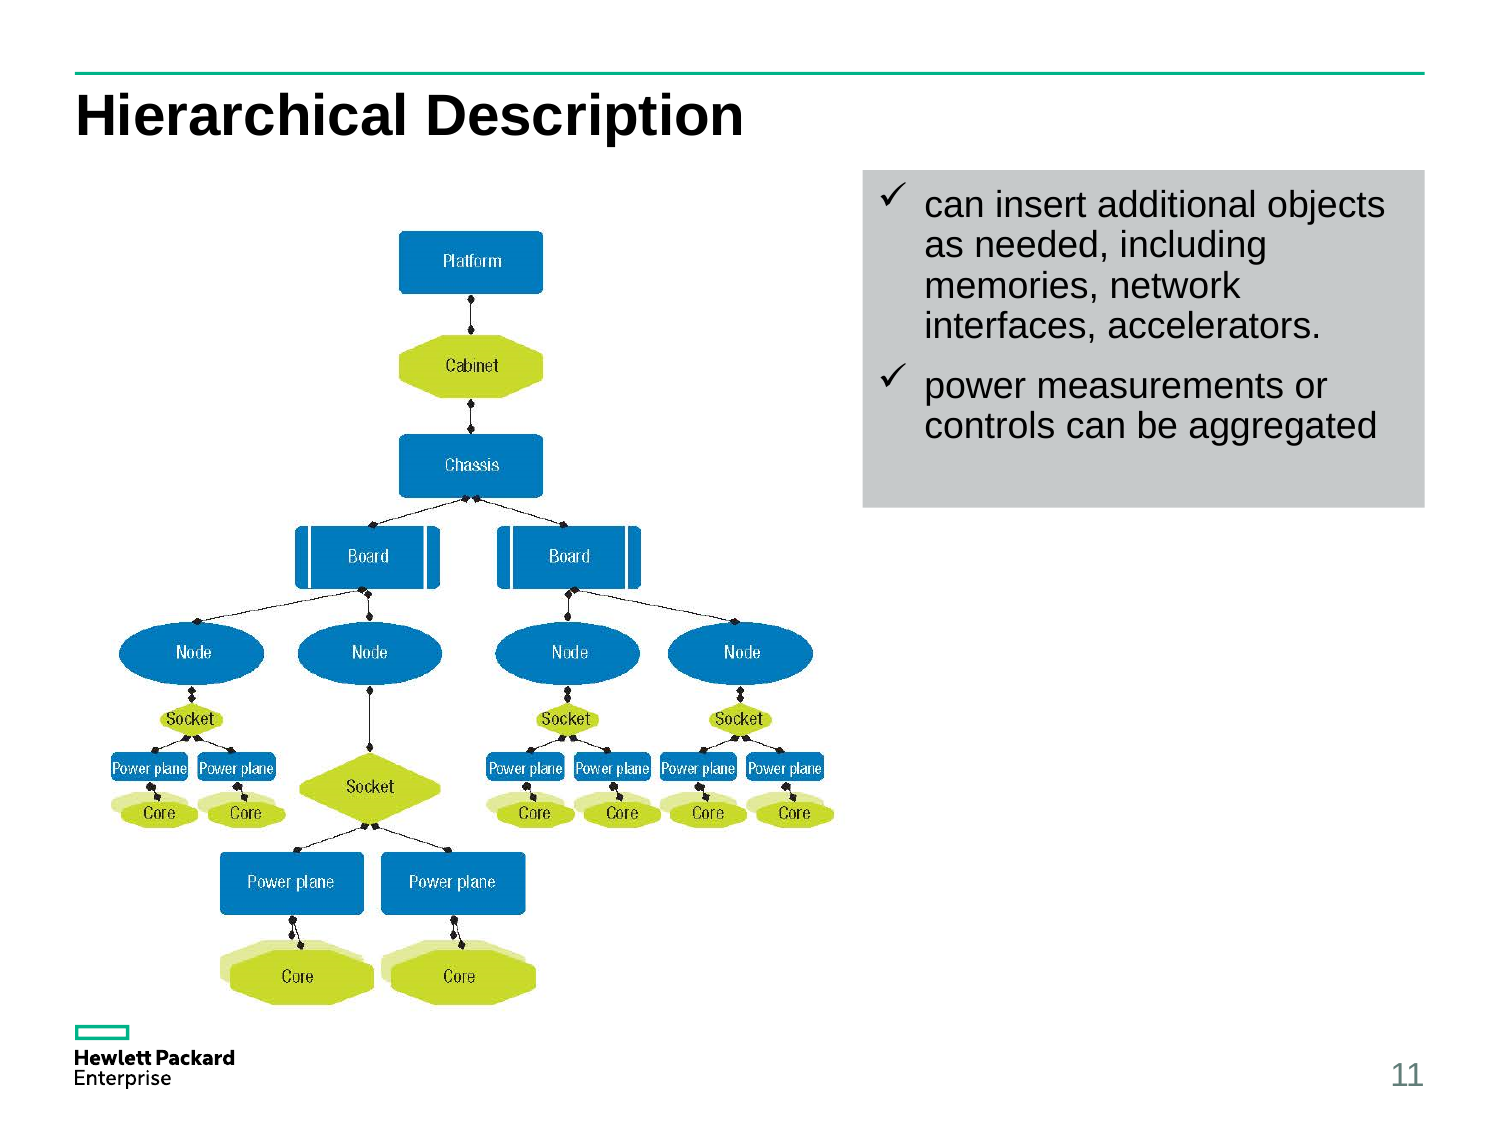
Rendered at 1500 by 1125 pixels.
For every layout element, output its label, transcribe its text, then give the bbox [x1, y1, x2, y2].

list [79, 199, 870, 1022]
title Hierarchical Description [75, 85, 1425, 170]
list can insert additional objects as needed, including memories, network interfaces, accelerators. power measurements or controls can be aggregated [862, 170, 1425, 508]
slide_number 11 [1359, 1054, 1425, 1093]
